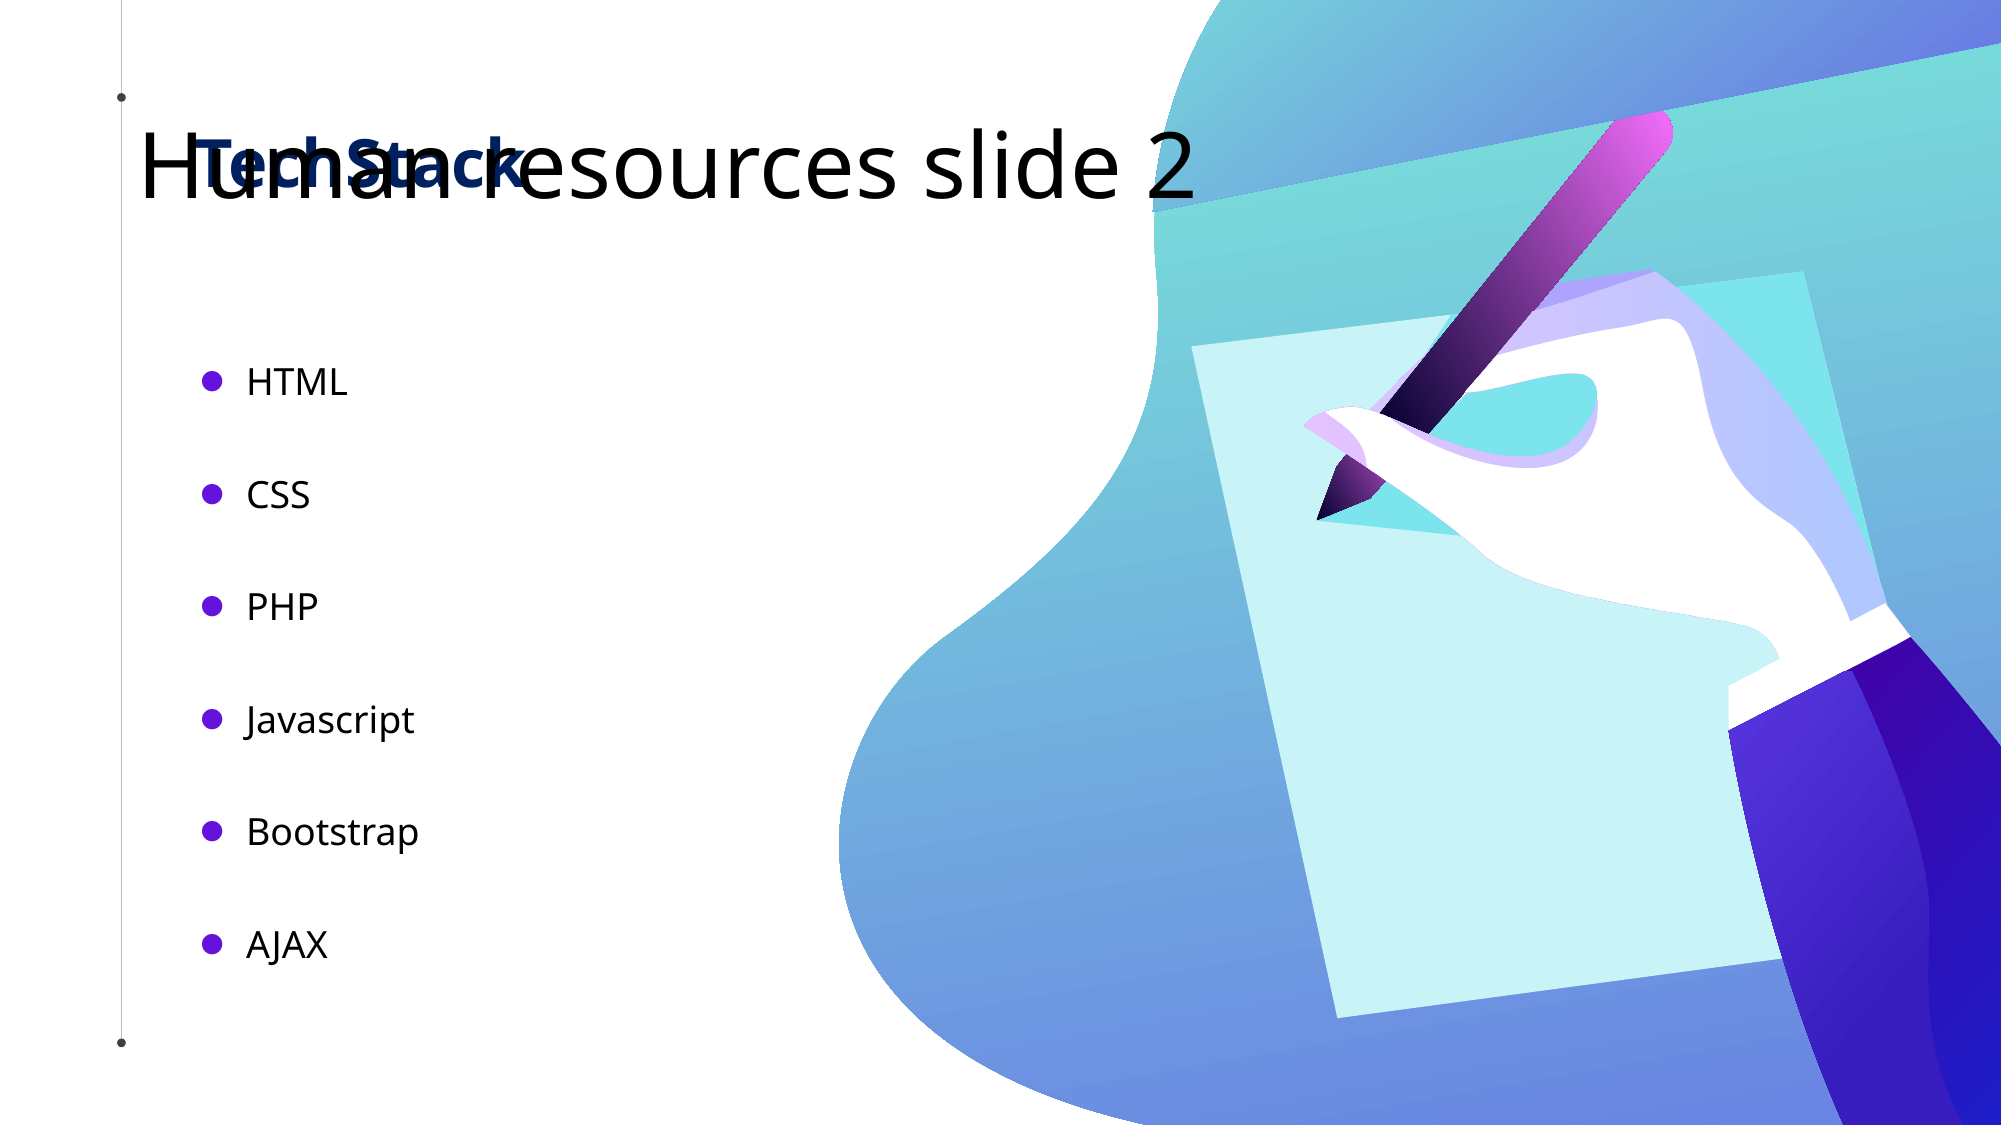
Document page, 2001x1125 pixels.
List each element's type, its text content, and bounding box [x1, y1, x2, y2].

text_box [116, 1037, 127, 1049]
text_box [116, 92, 121, 103]
text_box [122, 92, 127, 103]
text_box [735, 0, 2000, 1125]
text_box HTML CSS PHP Javascript Bootstrap AJAX [184, 283, 435, 973]
title Human resources slide 2 [137, 59, 735, 278]
